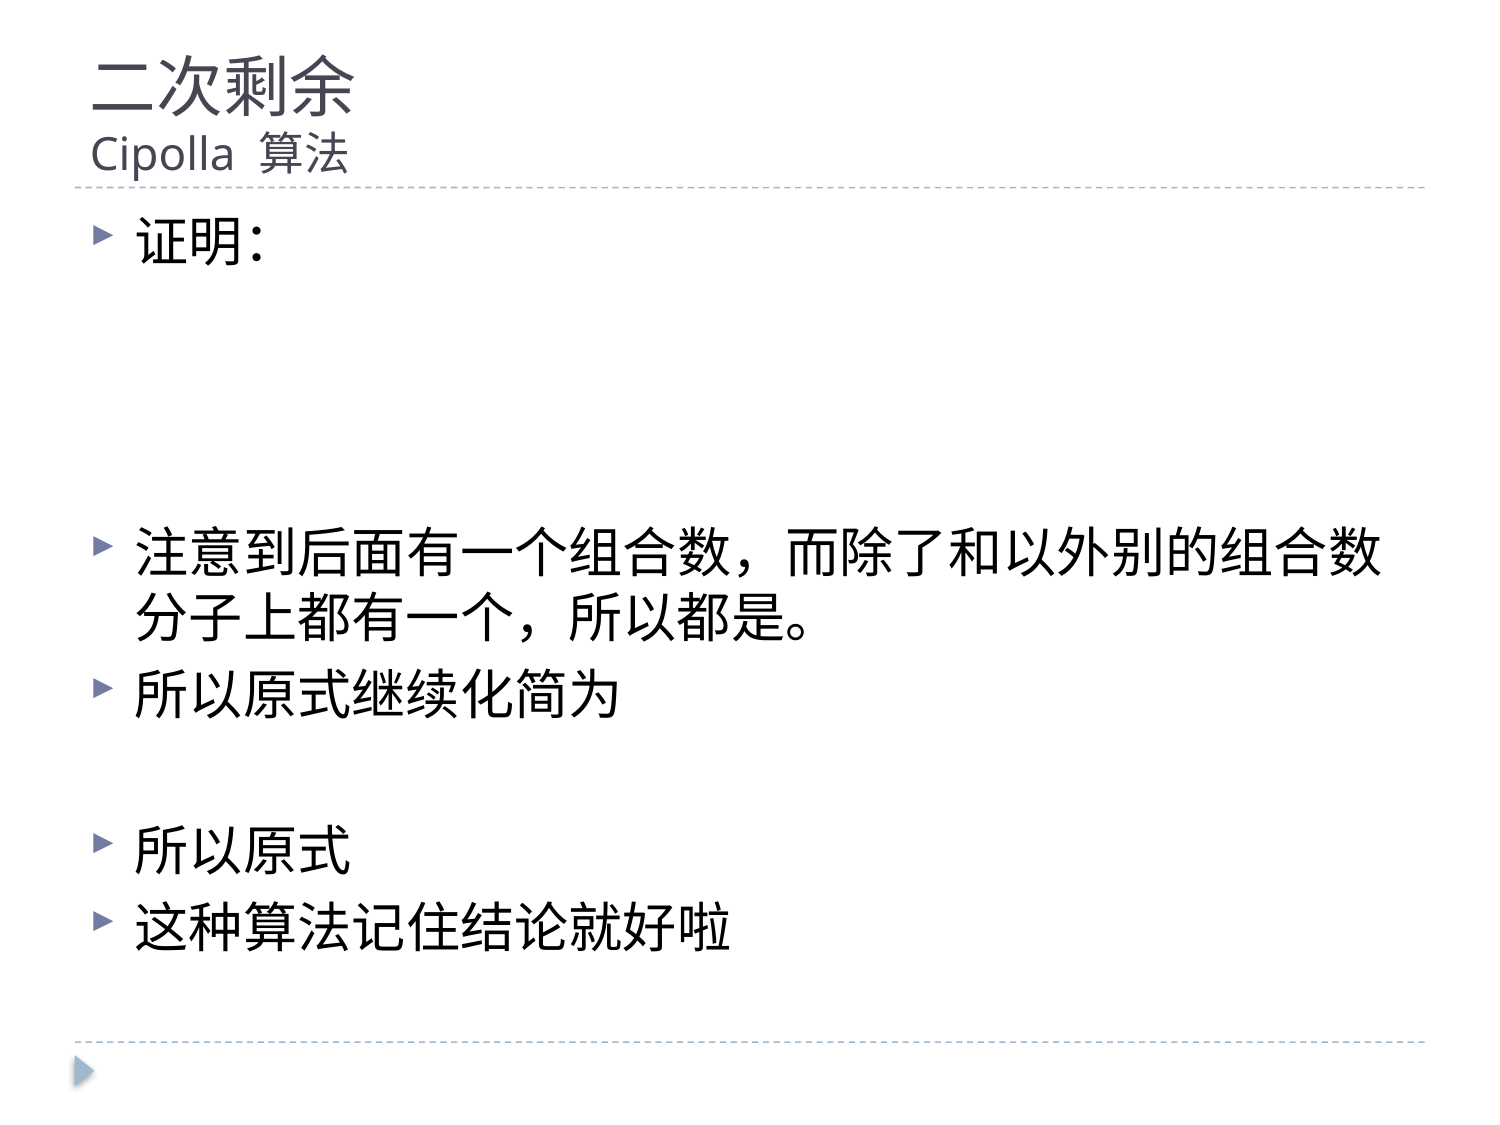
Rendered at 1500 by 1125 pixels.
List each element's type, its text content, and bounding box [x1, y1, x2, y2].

title 二次剩余 Cipolla 算法 [75, 24, 1425, 188]
